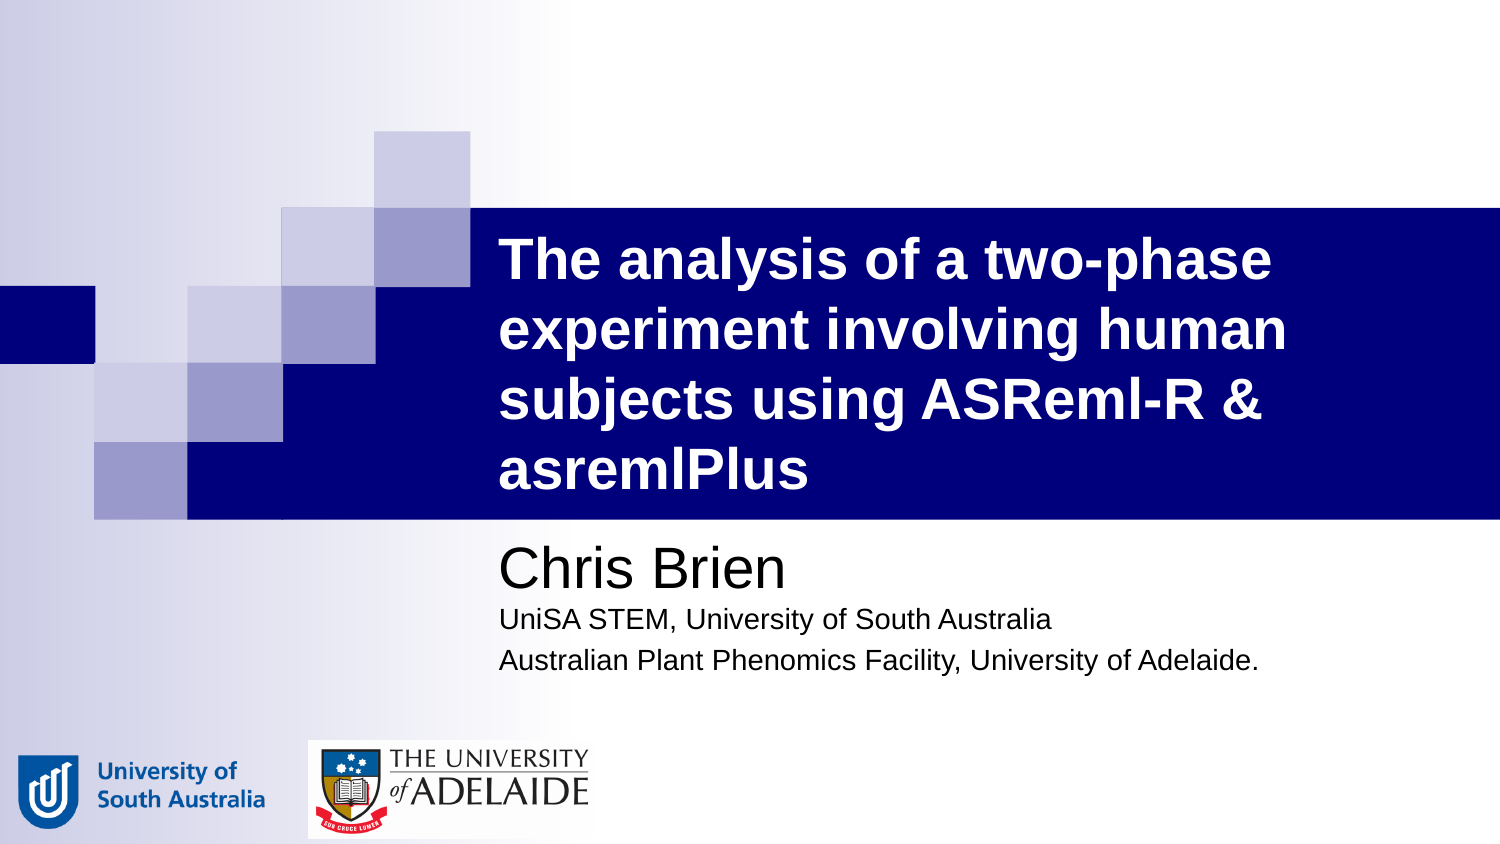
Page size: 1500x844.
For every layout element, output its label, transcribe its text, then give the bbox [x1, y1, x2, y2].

picture [0, 720, 284, 844]
title The analysis of a two-phase experiment involving human subjects using ASReml-R & asremlPlus [487, 224, 1500, 498]
picture [307, 740, 594, 839]
subtitle Chris Brien UniSA STEM, University of South Australia Australian Plant Phenomics Facility, University of Adelaide. [487, 524, 1476, 741]
